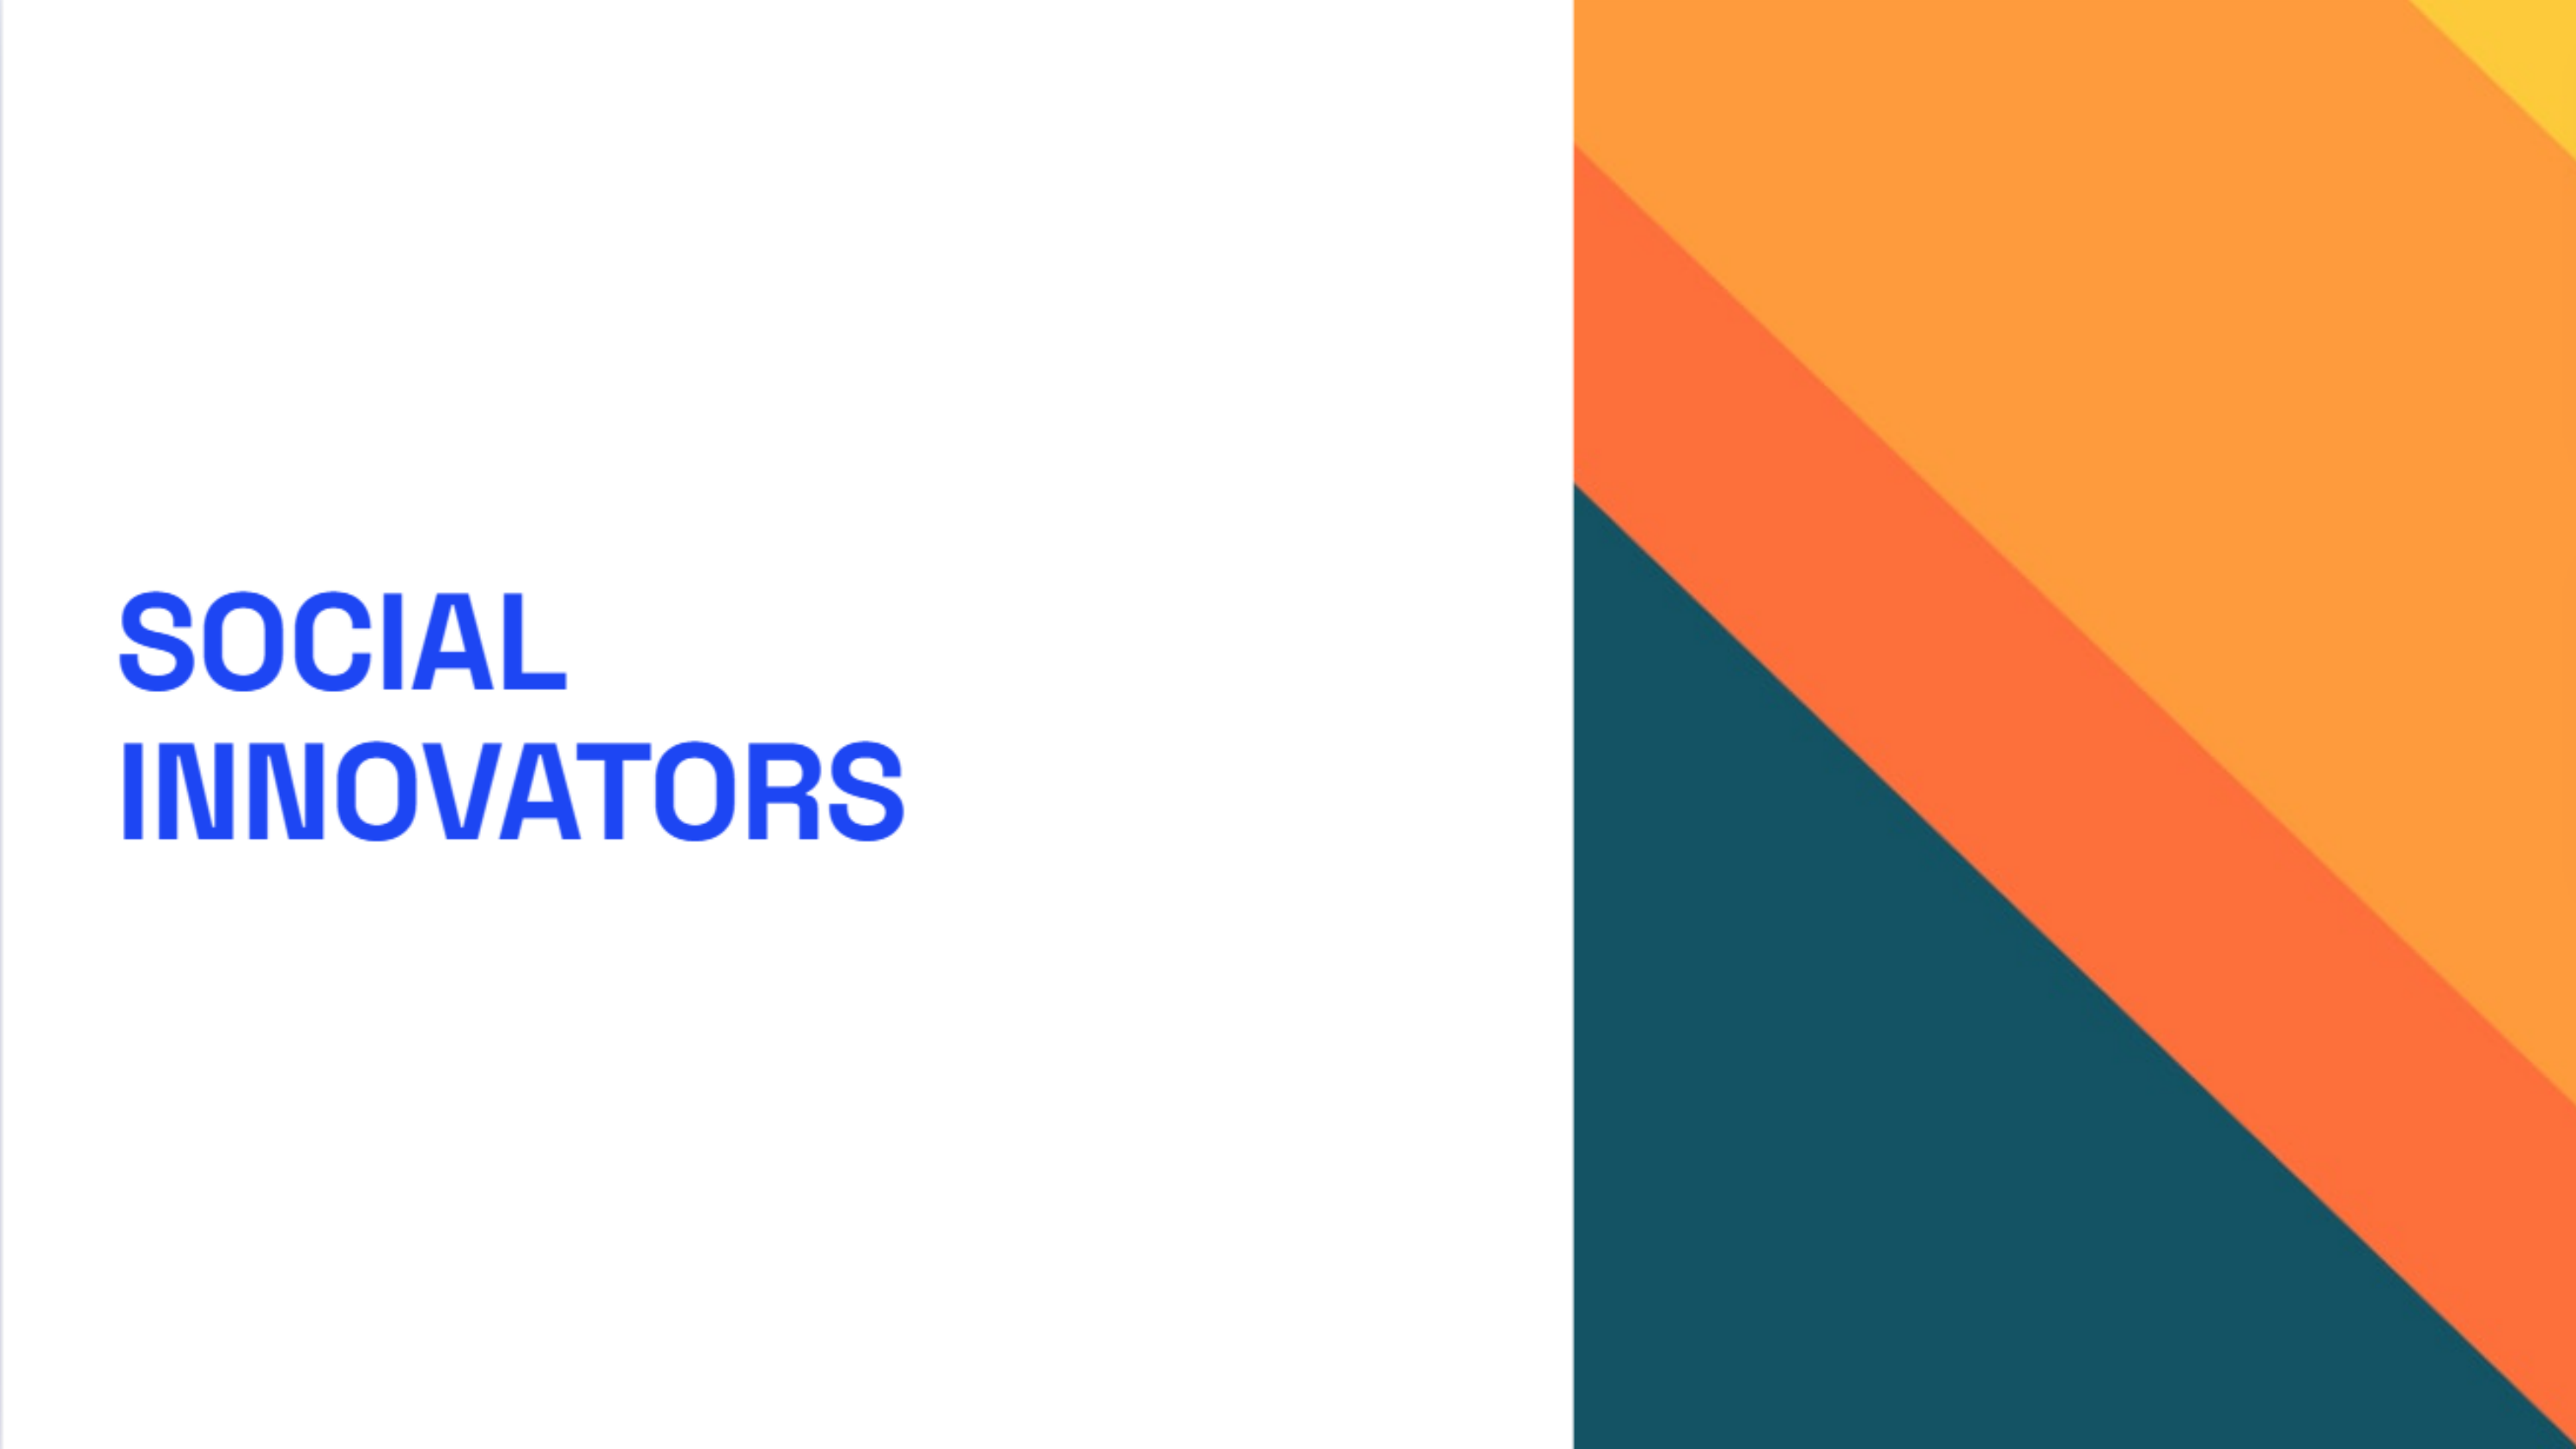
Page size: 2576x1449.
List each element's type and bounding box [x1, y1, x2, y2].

text_box [0, 0, 2576, 1449]
